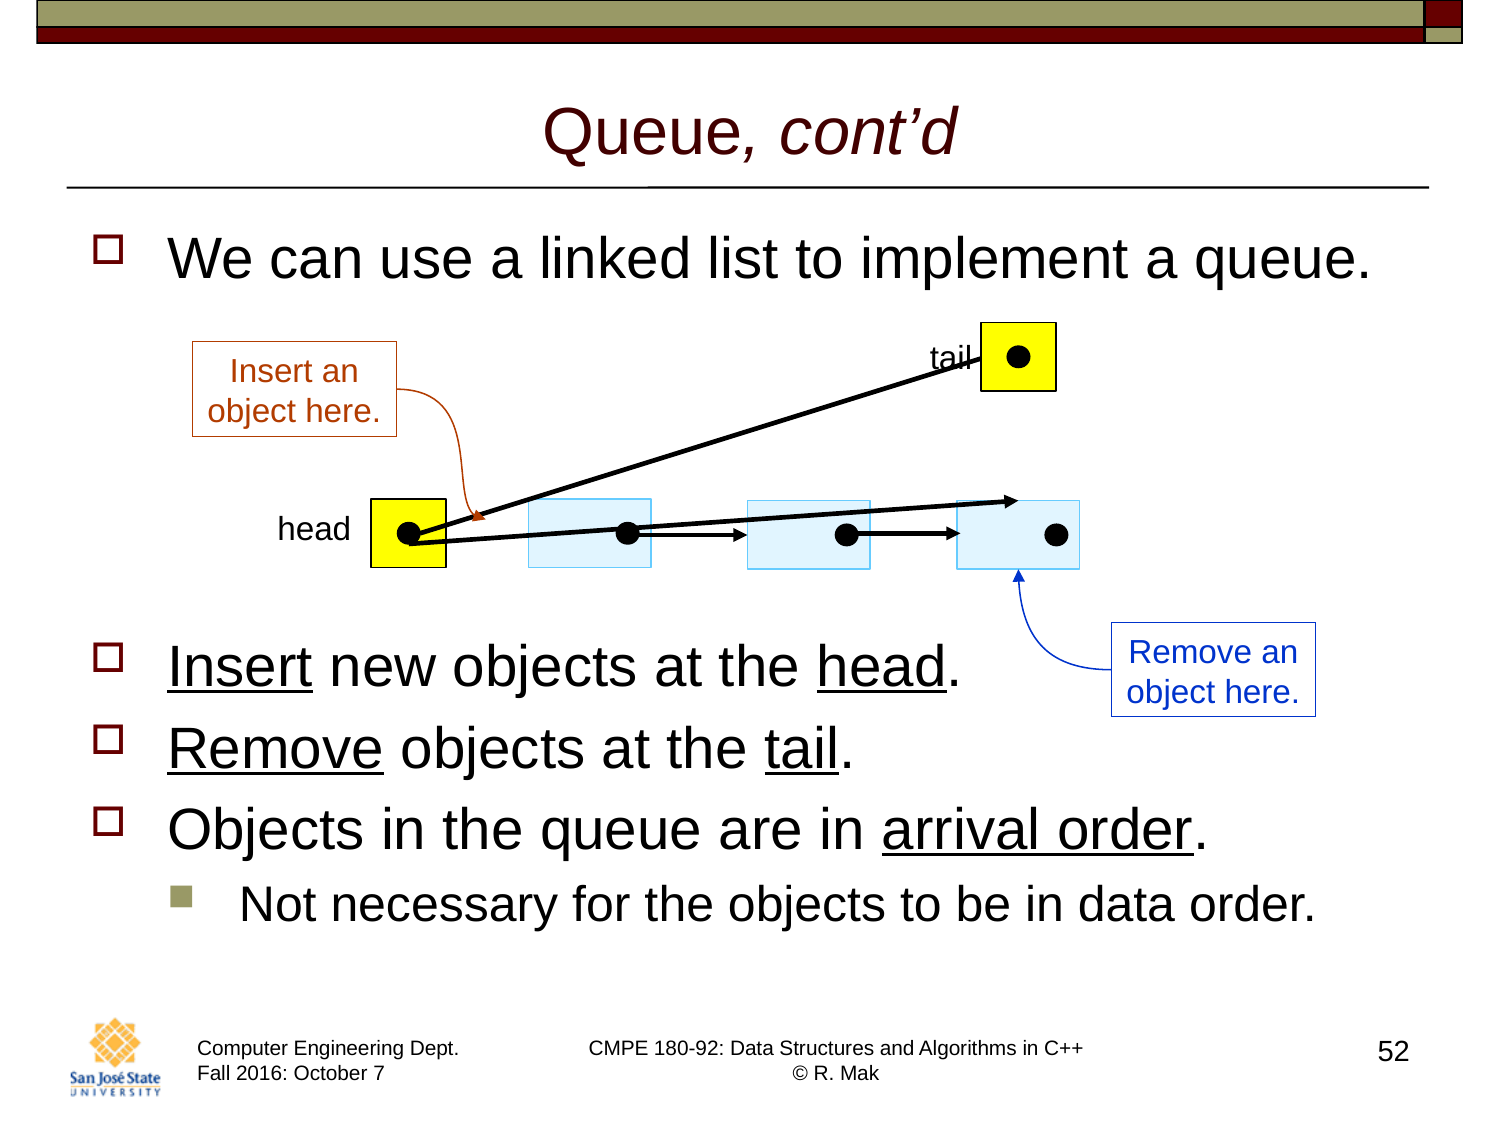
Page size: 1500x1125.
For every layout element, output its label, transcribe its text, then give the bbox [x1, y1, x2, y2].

slide_number 52 [1112, 1025, 1425, 1100]
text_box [1018, 569, 1317, 719]
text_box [261, 322, 1080, 570]
picture [60, 1012, 166, 1112]
title Queue, cont’d [75, 67, 1425, 175]
list We can use a linked list to implement a queue. Insert new objects at the head. Remove objects at the tail. Objects in the queue are in arrival order. Not necessary for the objects to be in data order. [75, 212, 1425, 998]
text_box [190, 341, 486, 520]
